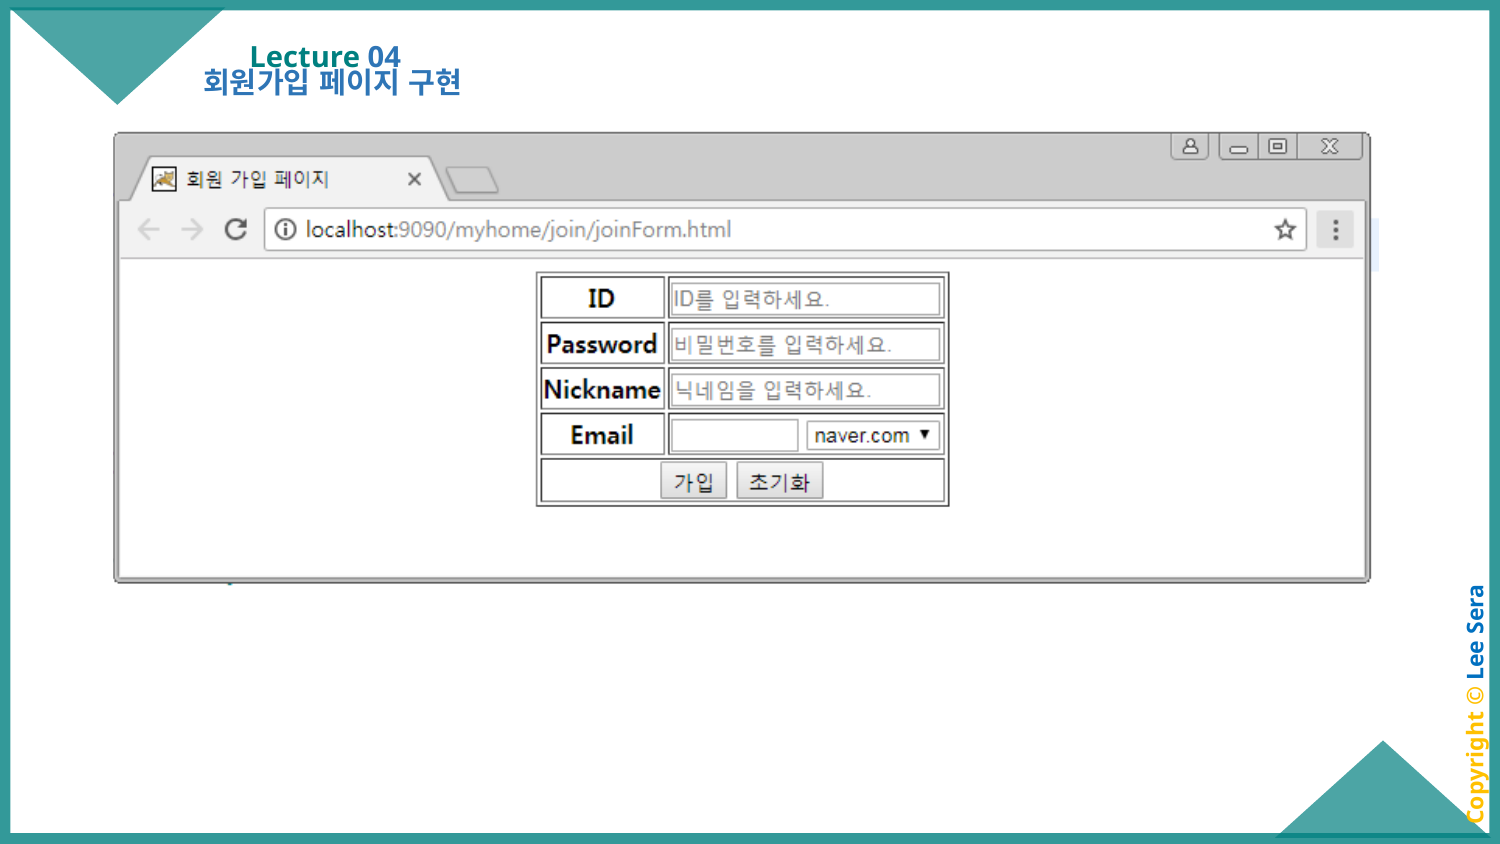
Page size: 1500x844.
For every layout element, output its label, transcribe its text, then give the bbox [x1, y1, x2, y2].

text_box [1272, 739, 1458, 839]
text_box [6, 6, 228, 107]
picture [113, 126, 1386, 587]
text_box Copyright © Lee Sera [1458, 565, 1496, 844]
subtitle 회원가입 페이지 구현 [165, 62, 485, 113]
text_box [0, 0, 1500, 844]
title Lecture 04 [210, 8, 440, 62]
